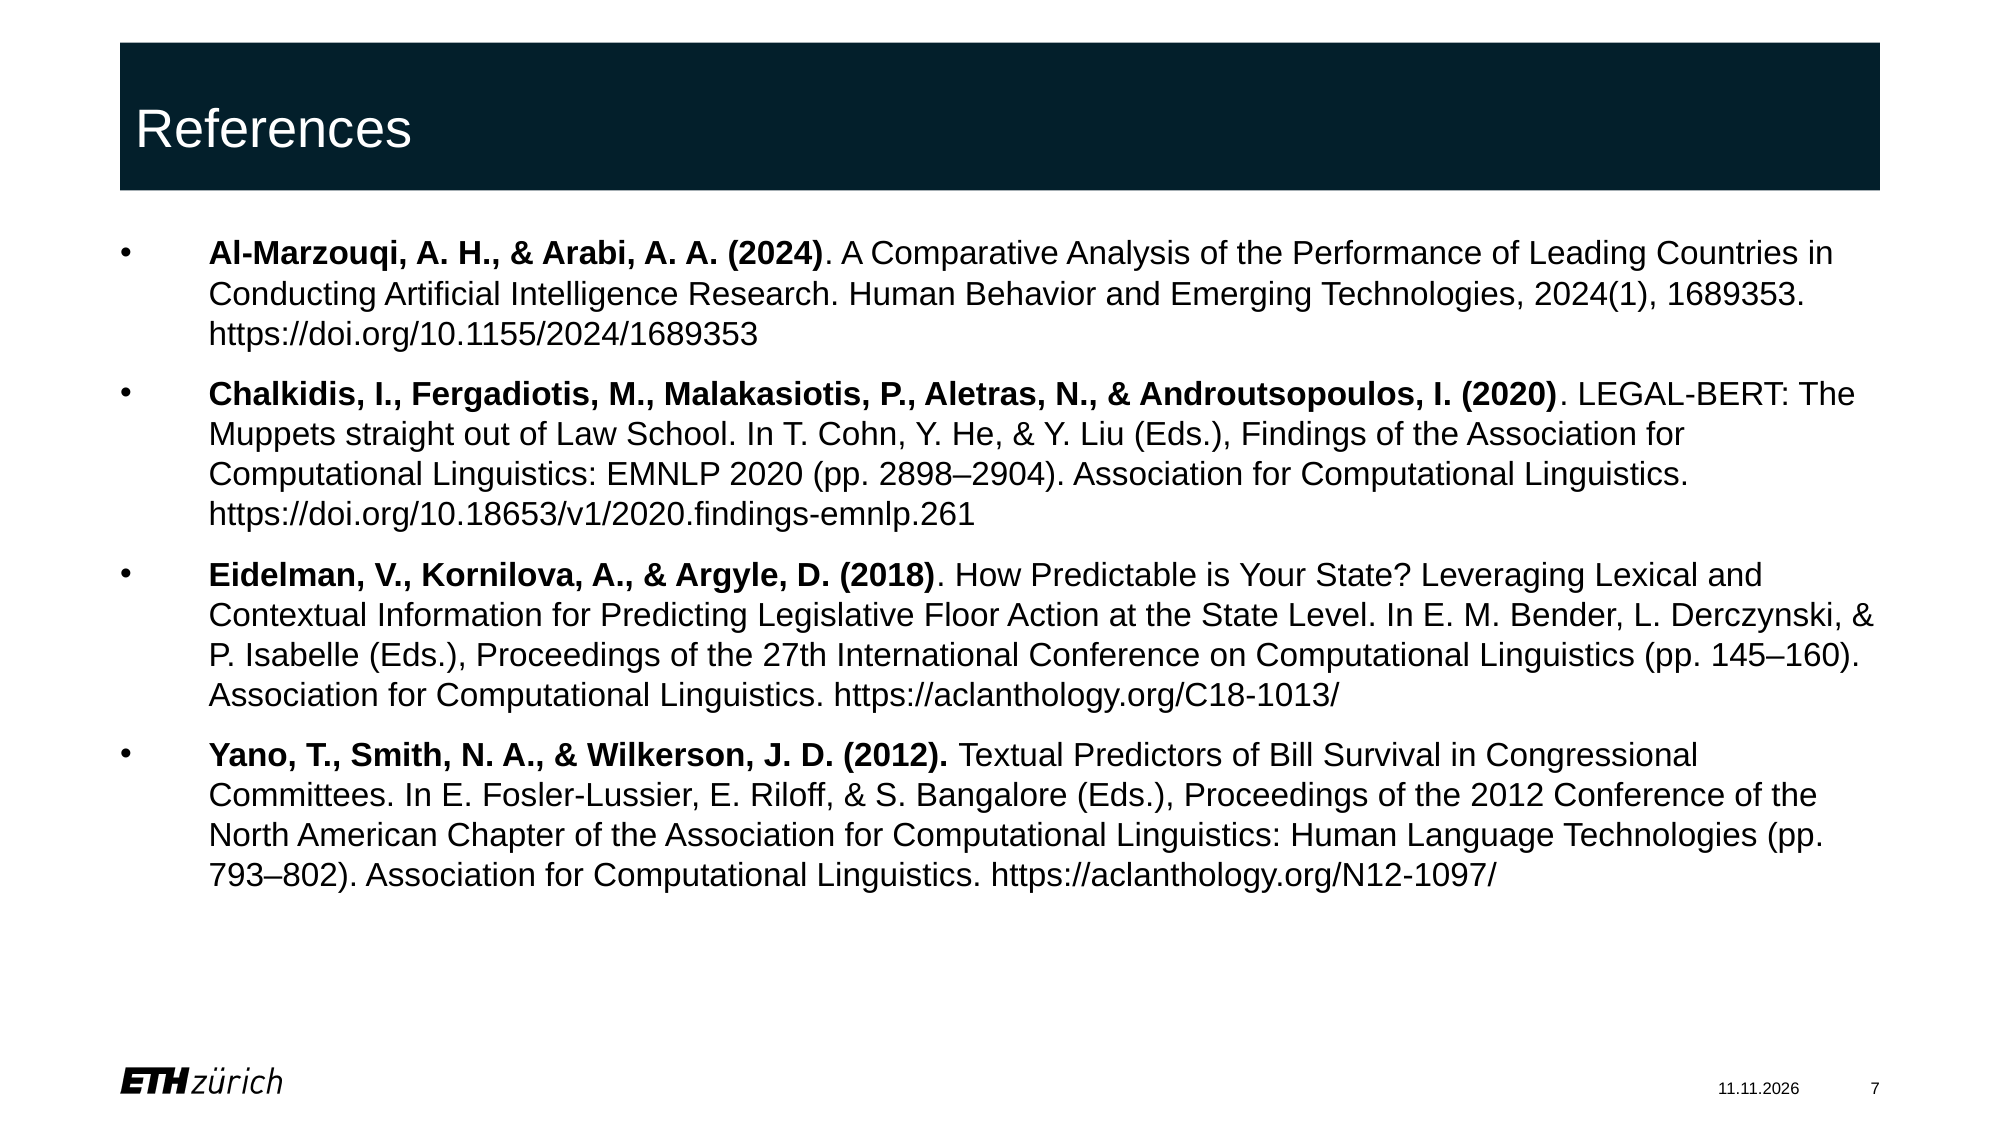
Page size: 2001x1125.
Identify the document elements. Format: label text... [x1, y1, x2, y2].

picture [120, 1067, 282, 1094]
list Al-Marzouqi, A. H., & Arabi, A. A. (2024). A Comparative Analysis of the Performance of Leading Countries in Conducting Artificial Intelligence Research. Human Behavior and Emerging Technologies, 2024(1), 1689353. https://doi.org/10.1155/2024/1689353 Chalkidis, I., Fergadiotis, M., Malakasiotis, P., Aletras, N., & Androutsopoulos, I. (2020). LEGAL-BERT: The Muppets straight out of Law School. In T. Cohn, Y. He, & Y. Liu (Eds.), Findings of the Association for Computational Linguistics: EMNLP 2020 (pp. 2898–2904). Association for Computational Linguistics. https://doi.org/10.18653/v1/2020.findings-emnlp.261 Eidelman, V., Kornilova, A., & Argyle, D. (2018). How Predictable is Your State? Leveraging Lexical and Contextual Information for Predicting Legislative Floor Action at the State Level. In E. M. Bender, L. Derczynski, & P. Isabelle (Eds.), Proceedings of the 27th International Conference on Computational Linguistics (pp. 145–160). Association for Computational Linguistics. https://aclanthology.org/C18-1013/ Yano, T., Smith, N. A., & Wilkerson, J. D. (2012). Textual Predictors of Bill Survival in Congressional Committees. In E. Fosler-Lussier, E. Riloff, & S. Bangalore (Eds.), Proceedings of the 2012 Conference of the North American Chapter of the Association for Computational Linguistics: Human Language Technologies (pp. 793–802). Association for Computational Linguistics. https://aclanthology.org/N12-1097/ [120, 231, 1880, 1000]
slide_number 7 [1827, 1069, 1880, 1106]
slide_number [1718, 1069, 1819, 1106]
title References [120, 42, 1880, 191]
